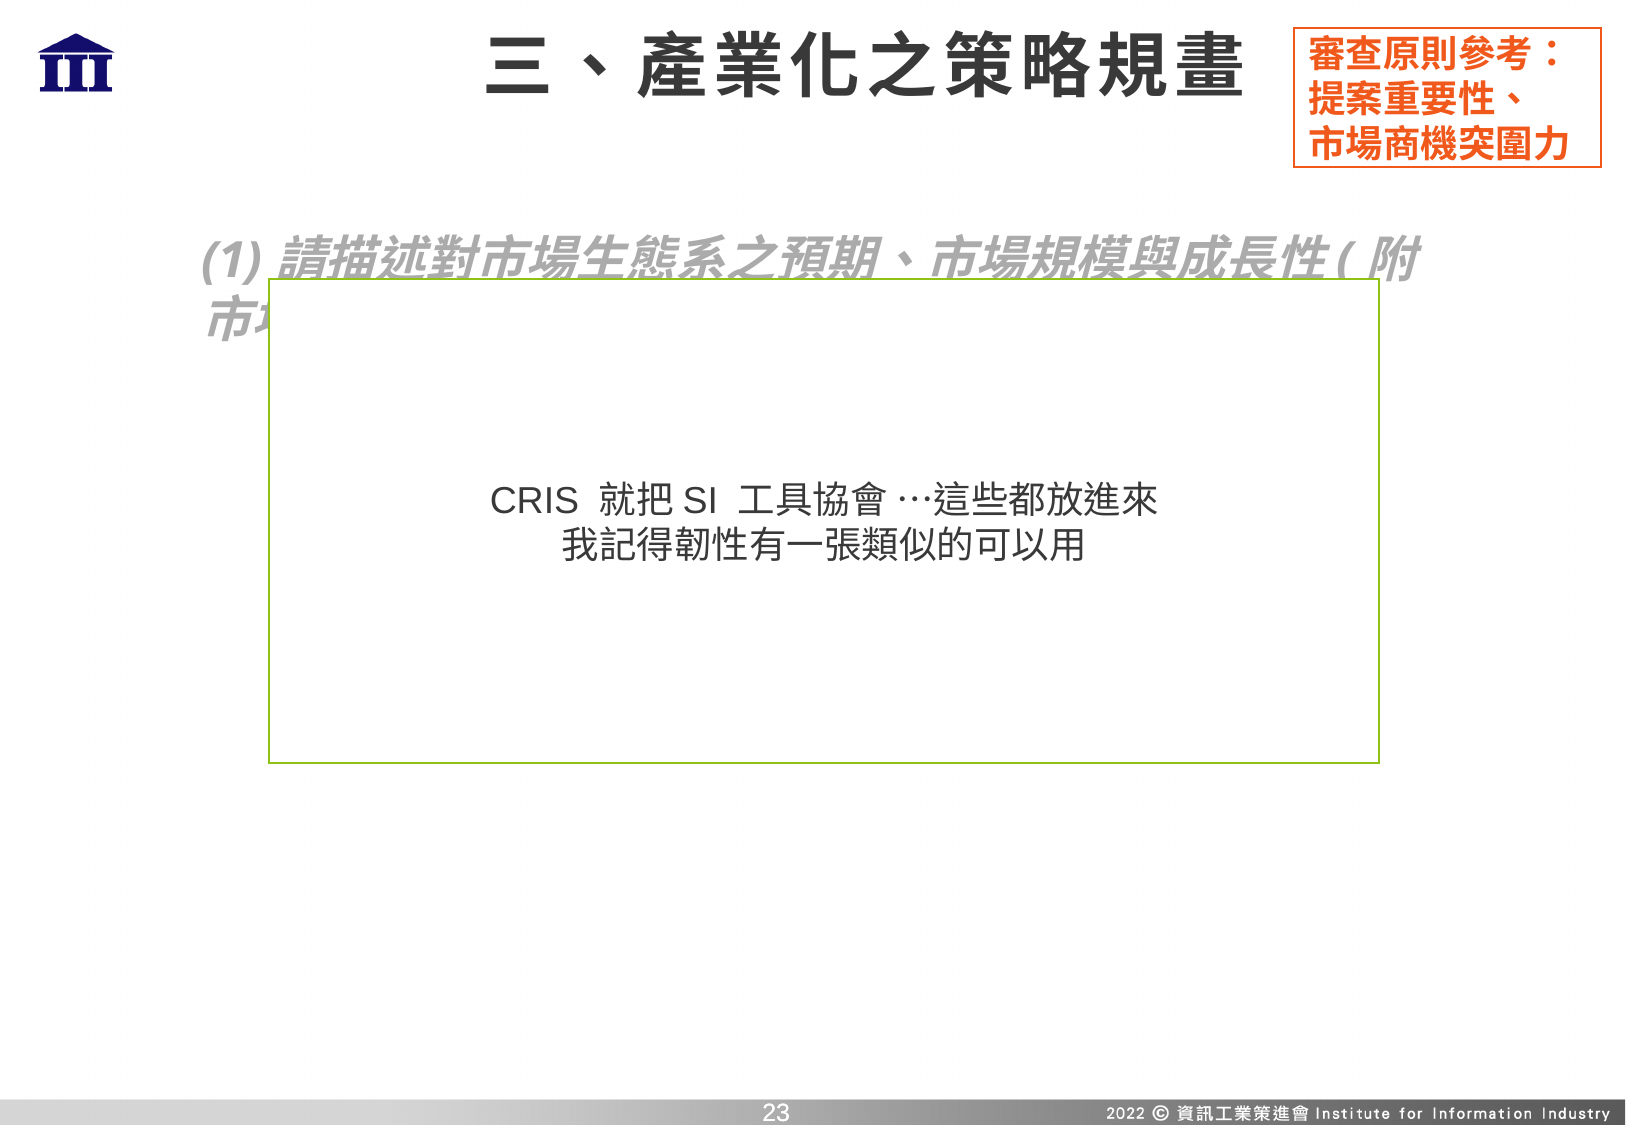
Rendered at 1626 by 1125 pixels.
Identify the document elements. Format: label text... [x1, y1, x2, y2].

picture [0, 0, 1626, 1125]
text_box CRIS 就把SI 工具協會 …這些都放進來 我記得韌性有一張類似的可以用 [268, 278, 1380, 764]
title 三、產業化之策略規畫 [103, 0, 1625, 126]
list (1)請描述對市場生態系之預期、市場規模與成長性(附市場調查者尤佳) [186, 219, 1463, 1035]
text_box 審查原則參考： 提案重要性、 市場商機突圍力 [1293, 27, 1602, 168]
